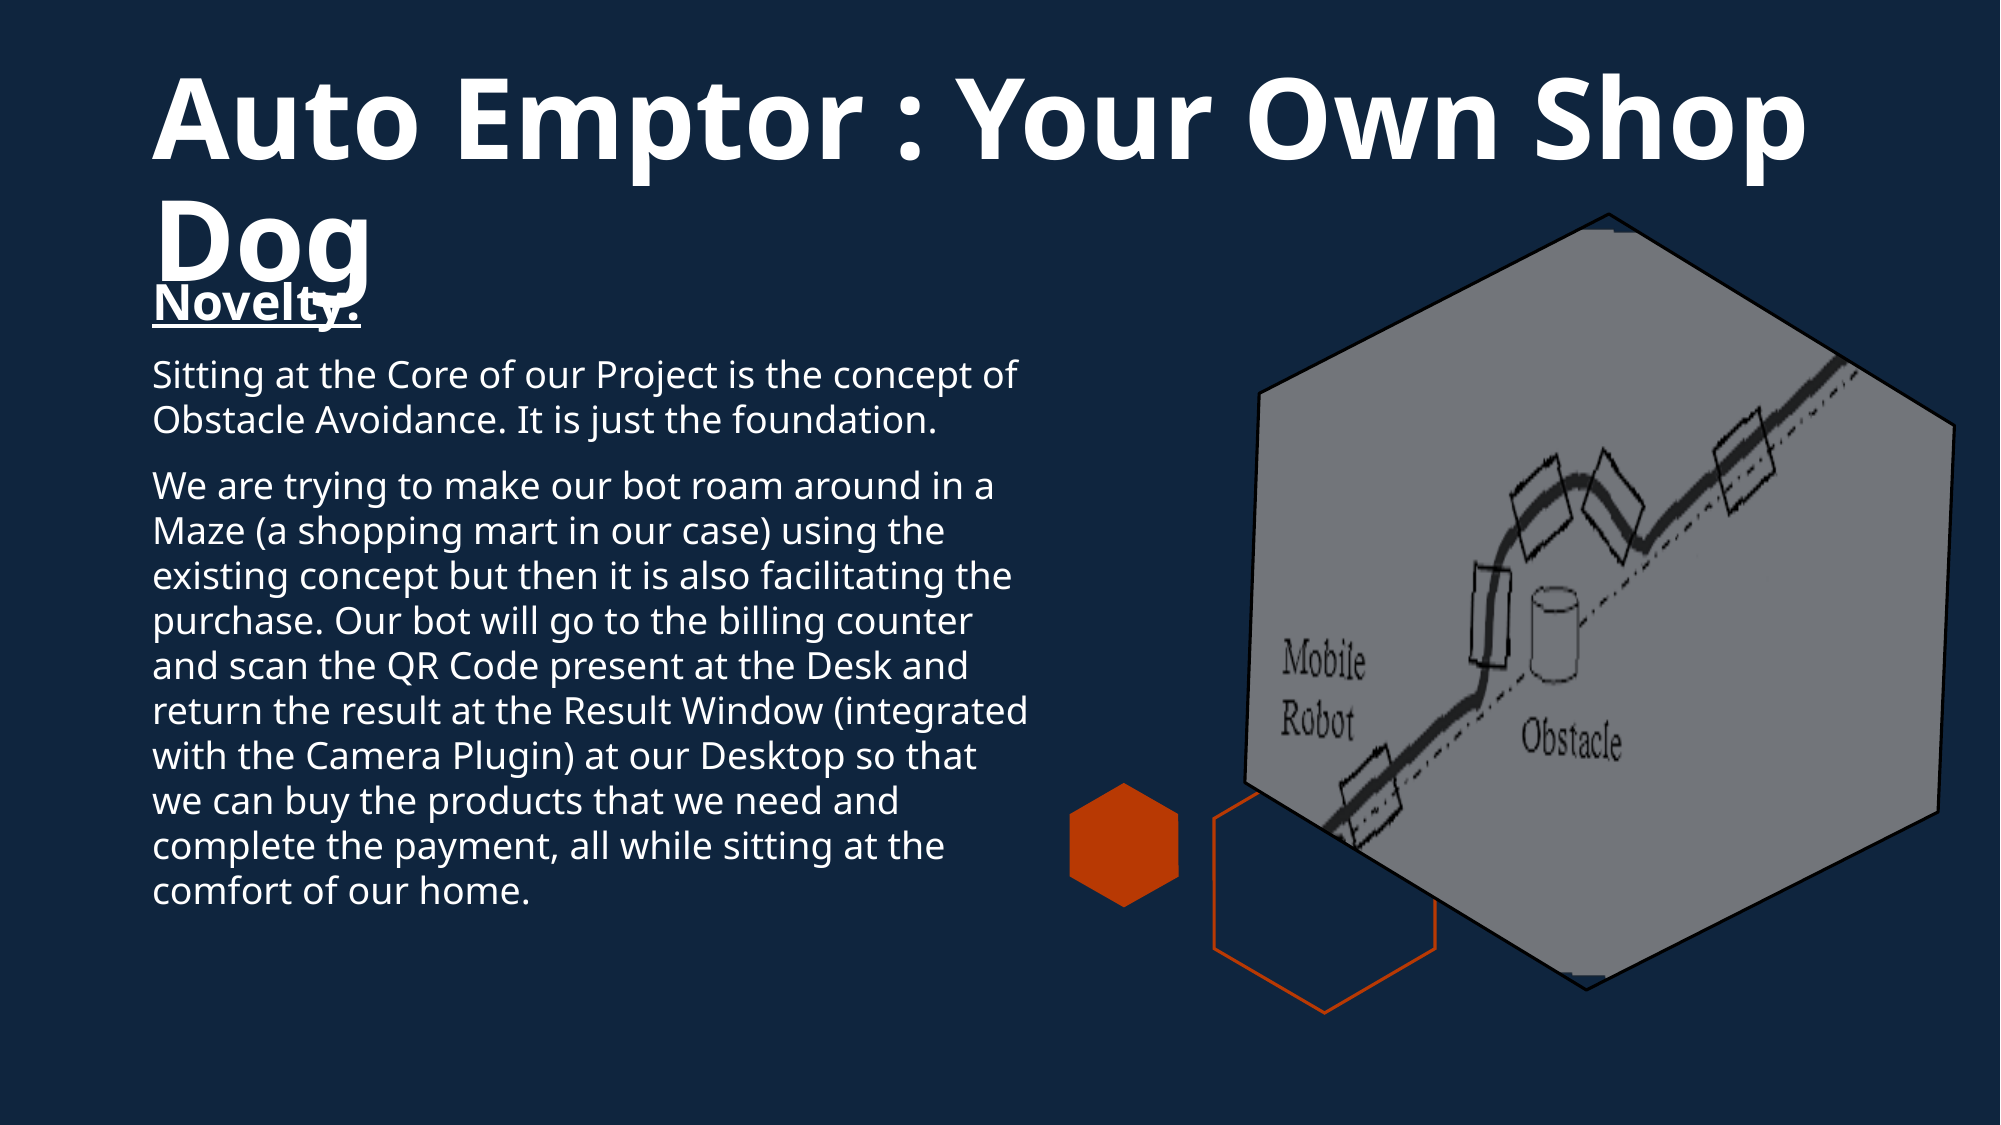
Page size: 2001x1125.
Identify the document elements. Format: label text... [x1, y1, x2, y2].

list Novelty: Sitting at the Core of our Project is the concept of Obstacle Avoidance. It is just the foundation. We are trying to make our bot roam around in a Maze (a shopping mart in our case) using the existing concept but then it is also facilitating the purchase. Our bot will go to the billing counter and scan the QR Code present at the Desk and return the result at the Result Window (integrated with the Camera Plugin) at our Desktop so that we can buy the products that we need and complete the payment, all while sitting at the comfort of our home. [137, 263, 1053, 943]
picture [1249, 213, 1948, 991]
title Auto Emptor : Your Own Shop Dog [137, 55, 1863, 263]
